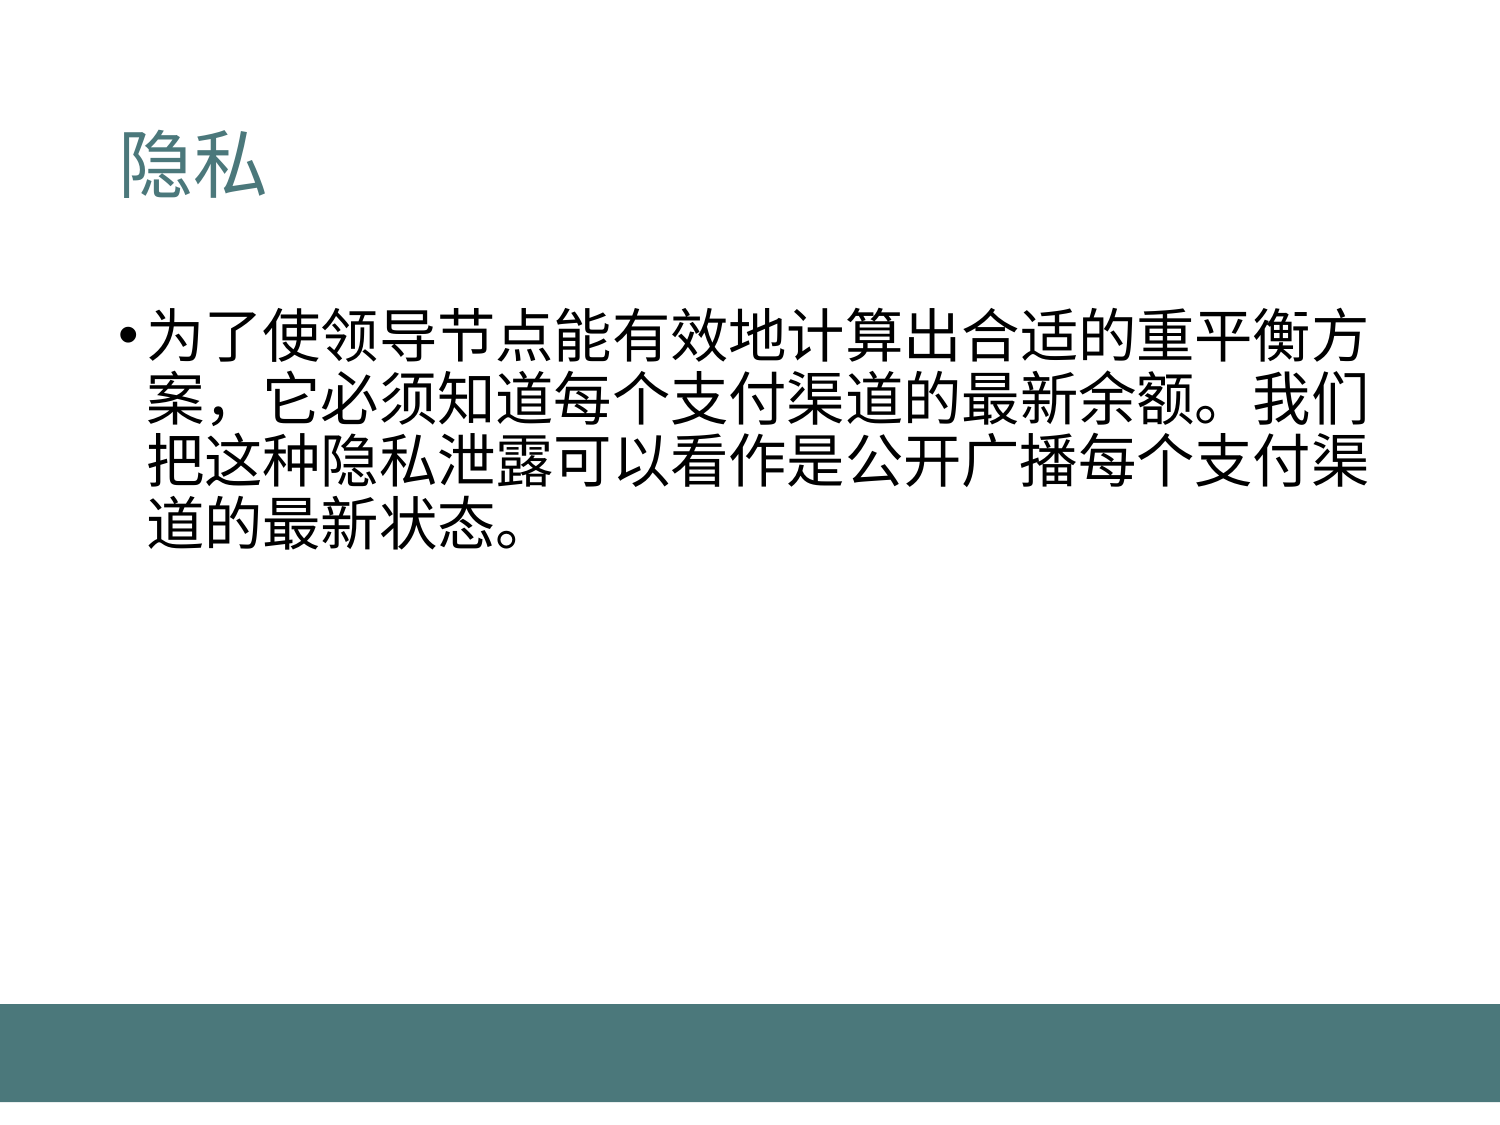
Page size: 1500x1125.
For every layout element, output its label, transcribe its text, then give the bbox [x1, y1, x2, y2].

title 隐私 [103, 59, 1397, 278]
text_box 为了使领导节点能有效地计算出合适的重平衡方案，它必须知道每个支付渠道的最新余额。我们把这种隐私泄露可以看作是公开广播每个支付渠道的最新状态。 [103, 299, 1397, 979]
